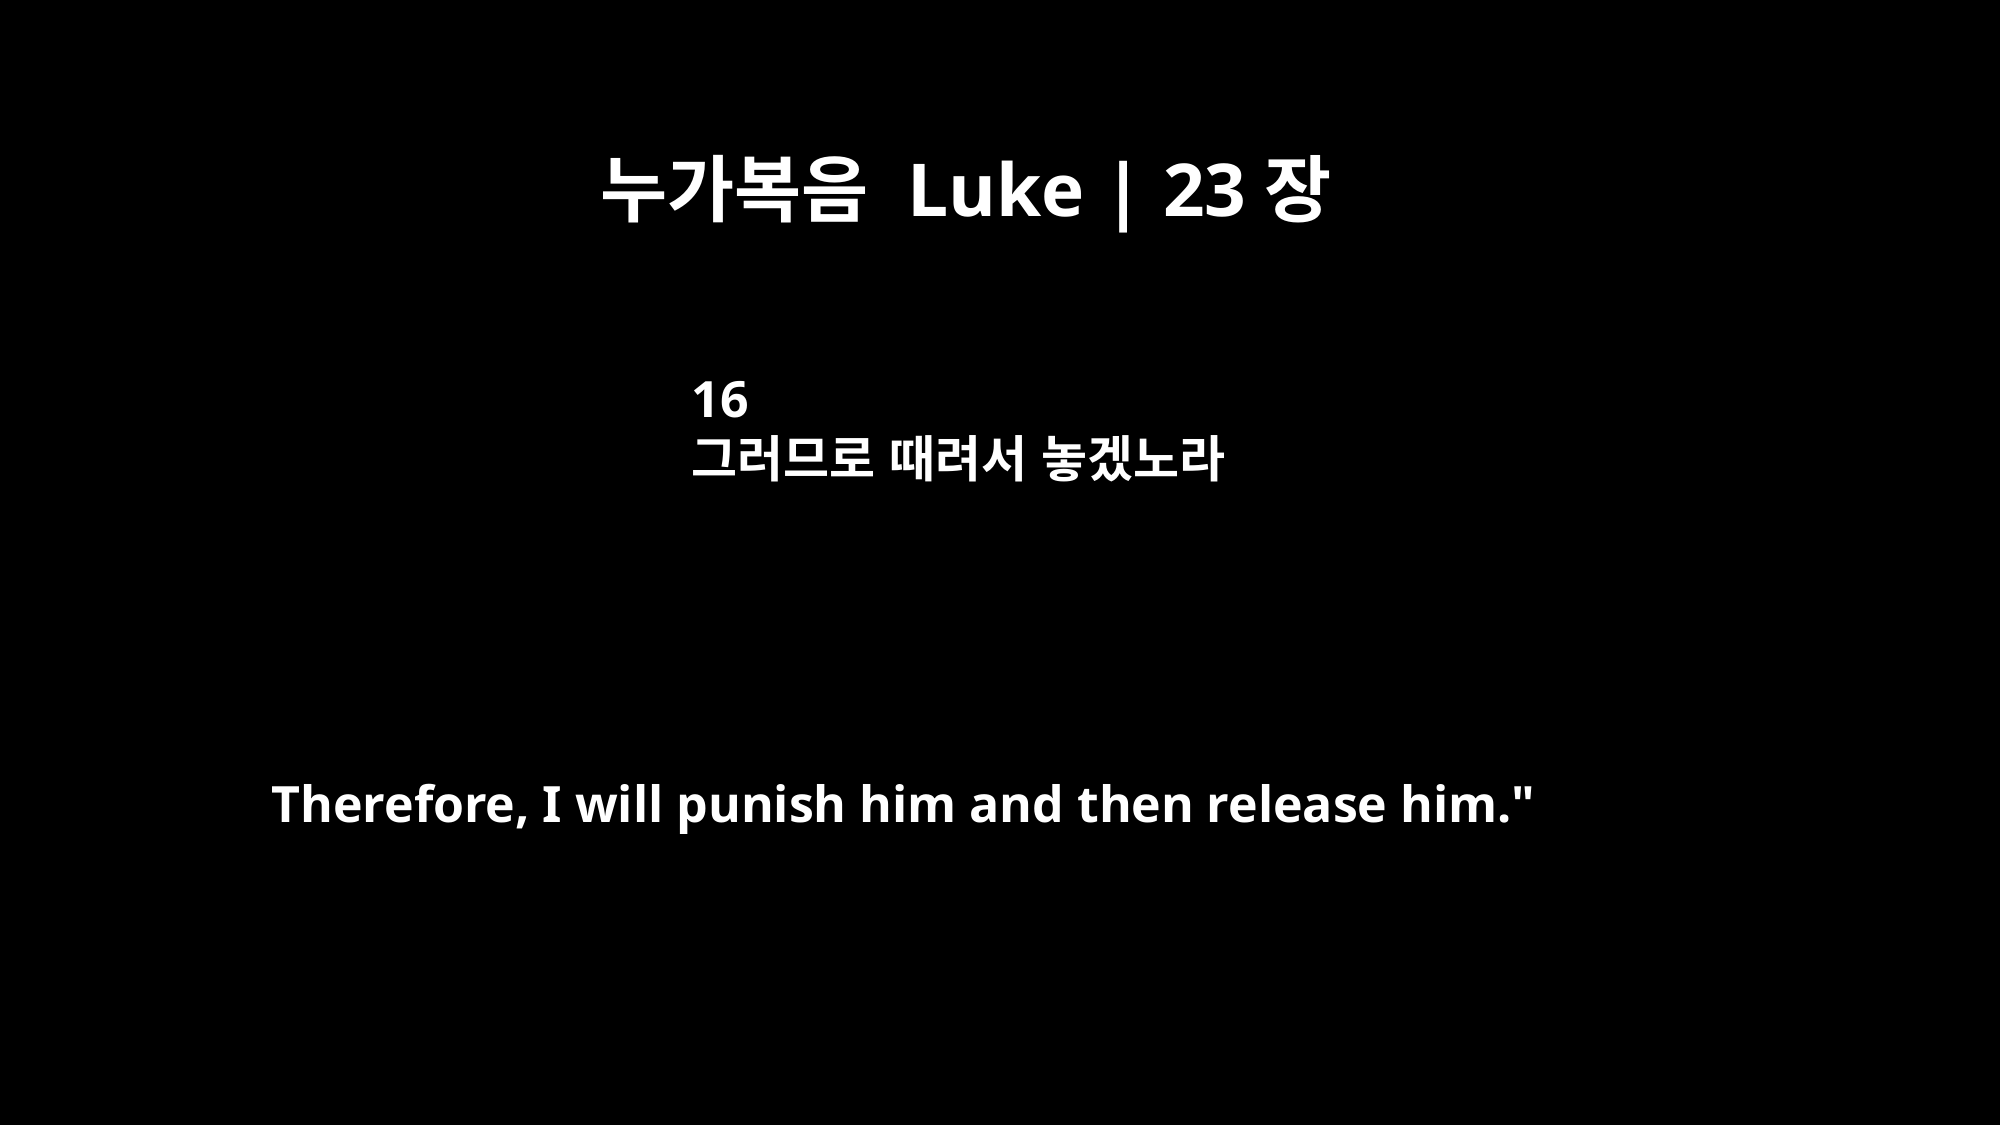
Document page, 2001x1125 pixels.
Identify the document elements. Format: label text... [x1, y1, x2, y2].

text_box Therefore, I will punish him and then release him." [256, 764, 1551, 840]
text_box 누가복음 Luke | 23장 [585, 136, 1347, 239]
text_box 16 그러므로 때려서 놓겠노라 [676, 359, 1241, 495]
